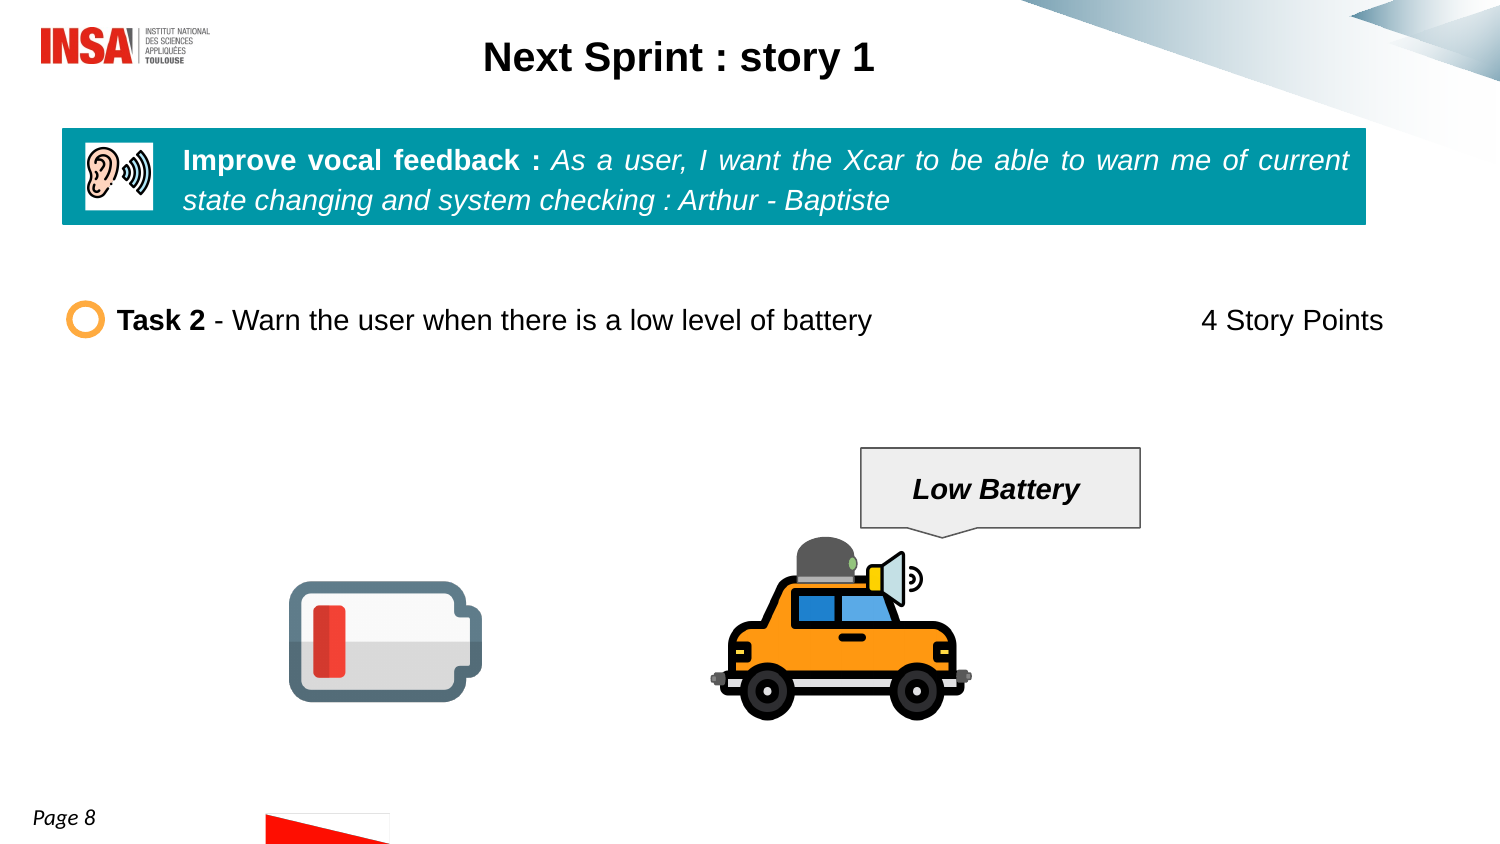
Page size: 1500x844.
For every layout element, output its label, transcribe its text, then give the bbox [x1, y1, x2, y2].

picture [715, 513, 969, 778]
text_box 4 Story Points [1186, 285, 1500, 351]
picture [87, 141, 151, 205]
list Next Sprint : story 1 [301, 15, 1058, 67]
picture [265, 813, 390, 844]
picture [41, 27, 210, 64]
text_box Task 2 - Warn the user when there is a low level of battery [101, 285, 1109, 351]
picture [289, 549, 482, 742]
text_box [69, 303, 102, 336]
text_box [62, 128, 1366, 225]
text_box Low Battery [860, 447, 1141, 529]
